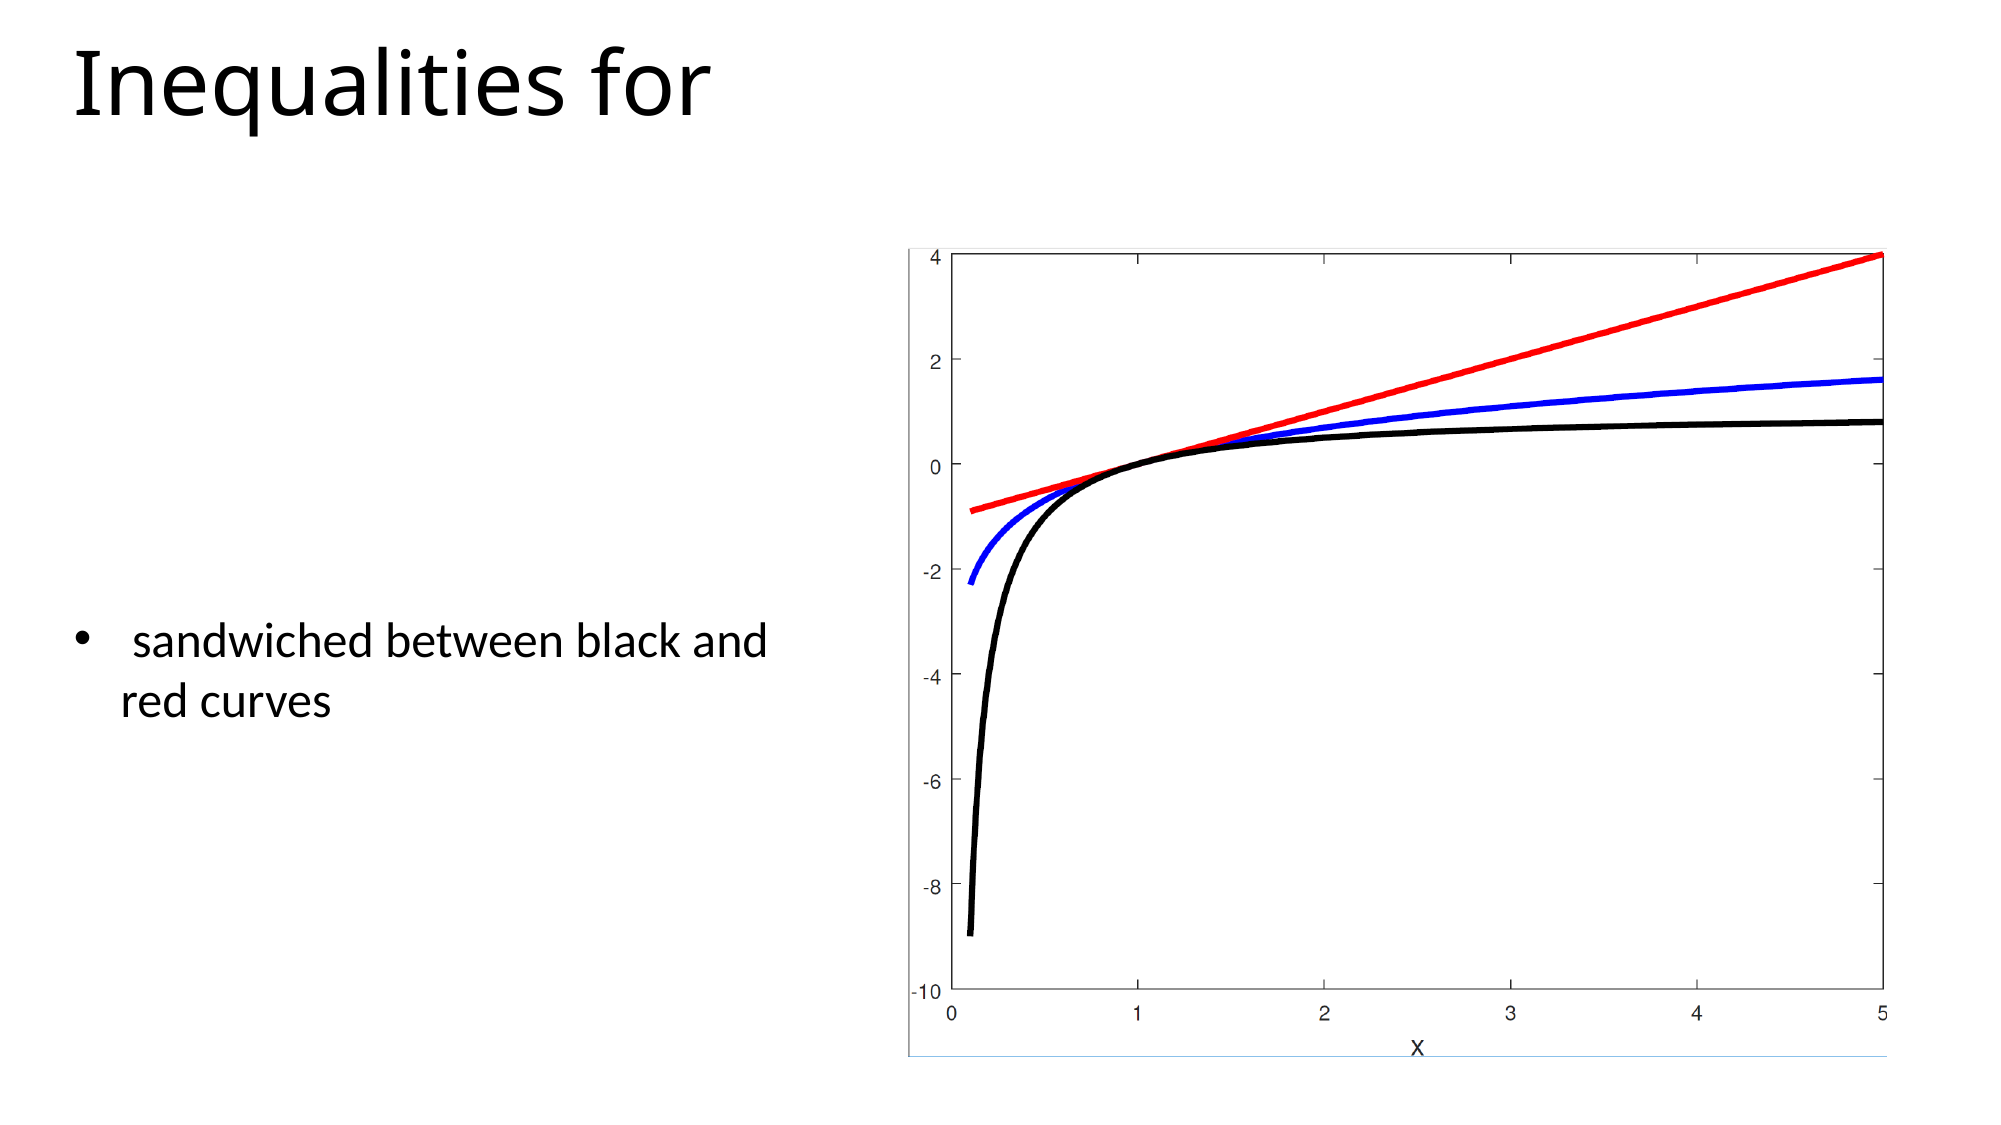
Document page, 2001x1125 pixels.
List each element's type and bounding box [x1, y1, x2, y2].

list [907, 247, 1887, 1057]
